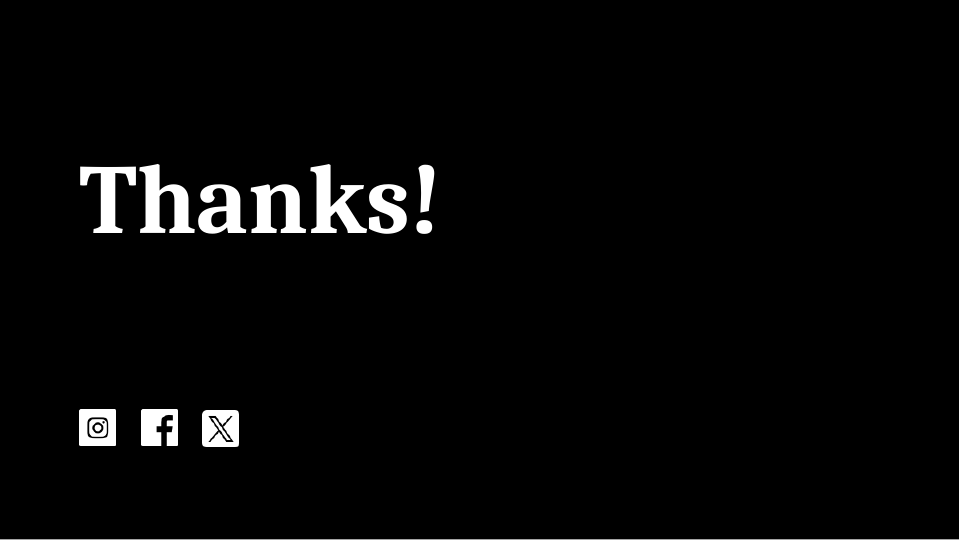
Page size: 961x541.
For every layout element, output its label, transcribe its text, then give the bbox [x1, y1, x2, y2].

text_box [0, 0, 959, 540]
picture [202, 409, 239, 447]
title Thanks! [77, 132, 455, 254]
picture [79, 409, 116, 447]
picture [141, 409, 178, 447]
